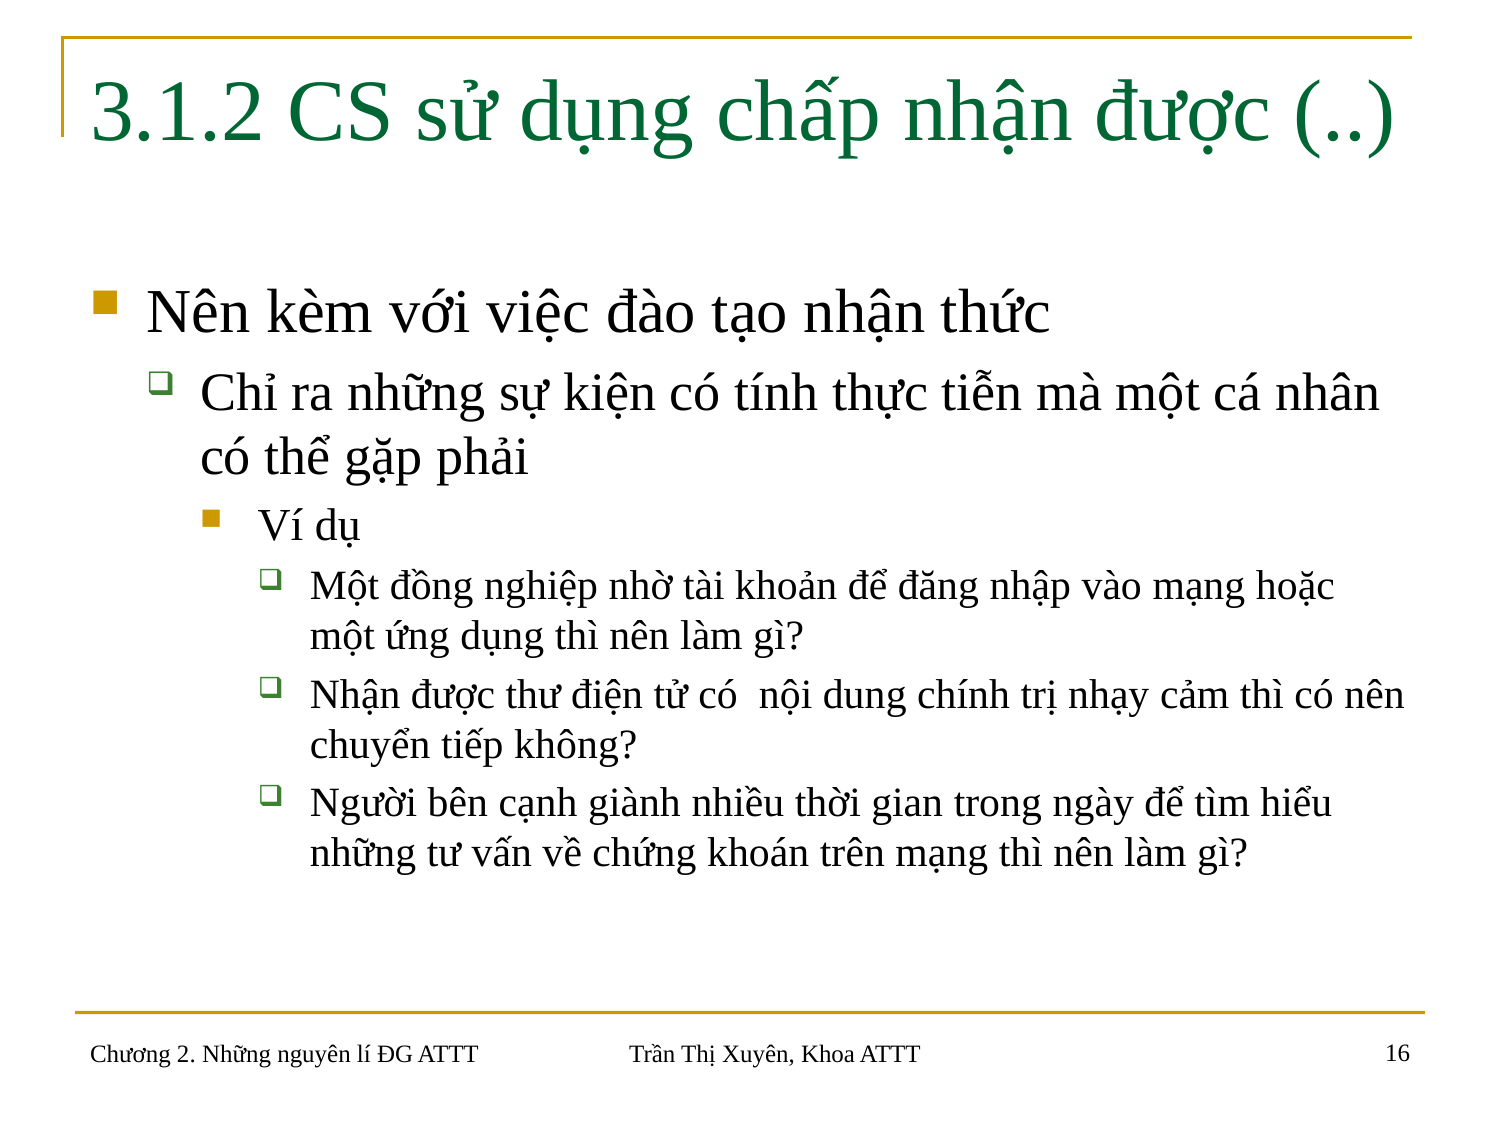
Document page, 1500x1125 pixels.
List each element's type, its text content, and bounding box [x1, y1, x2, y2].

slide_number 16 [1074, 1006, 1425, 1075]
footer Trần Thị Xuyên, Khoa ATTT [562, 1006, 988, 1075]
slide_number Chương 2. Những nguyên lí ĐG ATTT [75, 1006, 500, 1075]
title 3.1.2 CS sử dụng chấp nhận được (..) [75, 45, 1425, 233]
list Nên kèm với việc đào tạo nhận thức Chỉ ra những sự kiện có tính thực tiễn mà một cá nhân có thể gặp phải Ví dụ Một đồng nghiệp nhờ tài khoản để đăng nhập vào mạng hoặc một ứng dụng thì nên làm gì? Nhận được thư điện tử có nội dung chính trị nhạy cảm thì có nên chuyển tiếp không? Người bên cạnh giành nhiều thời gian trong ngày để tìm hiểu những tư vấn về chứng khoán trên mạng thì nên làm gì? [75, 262, 1425, 1006]
